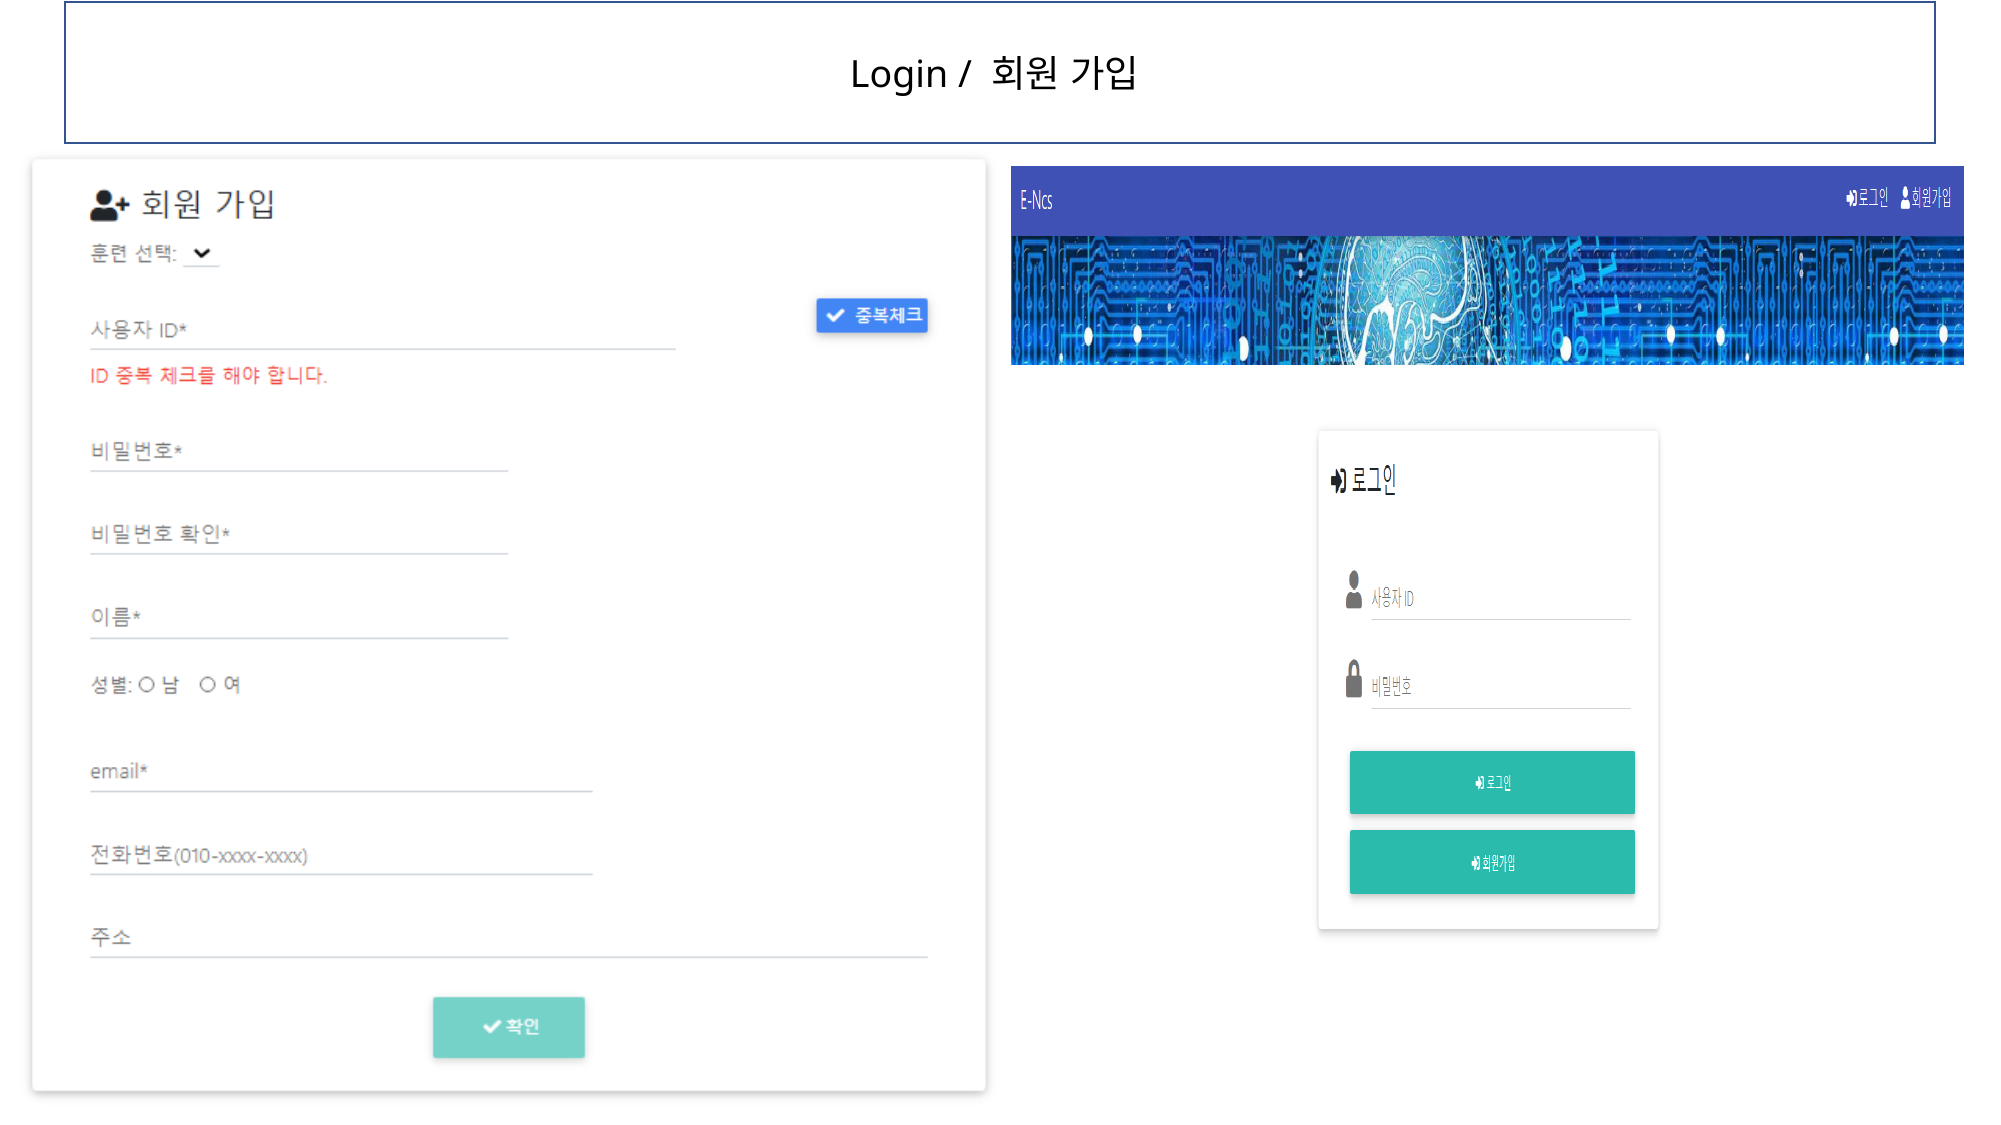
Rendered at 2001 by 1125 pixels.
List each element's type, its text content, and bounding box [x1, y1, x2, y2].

text_box Login / 회원 가입 [64, 1, 1936, 144]
picture [6, 147, 1964, 1125]
